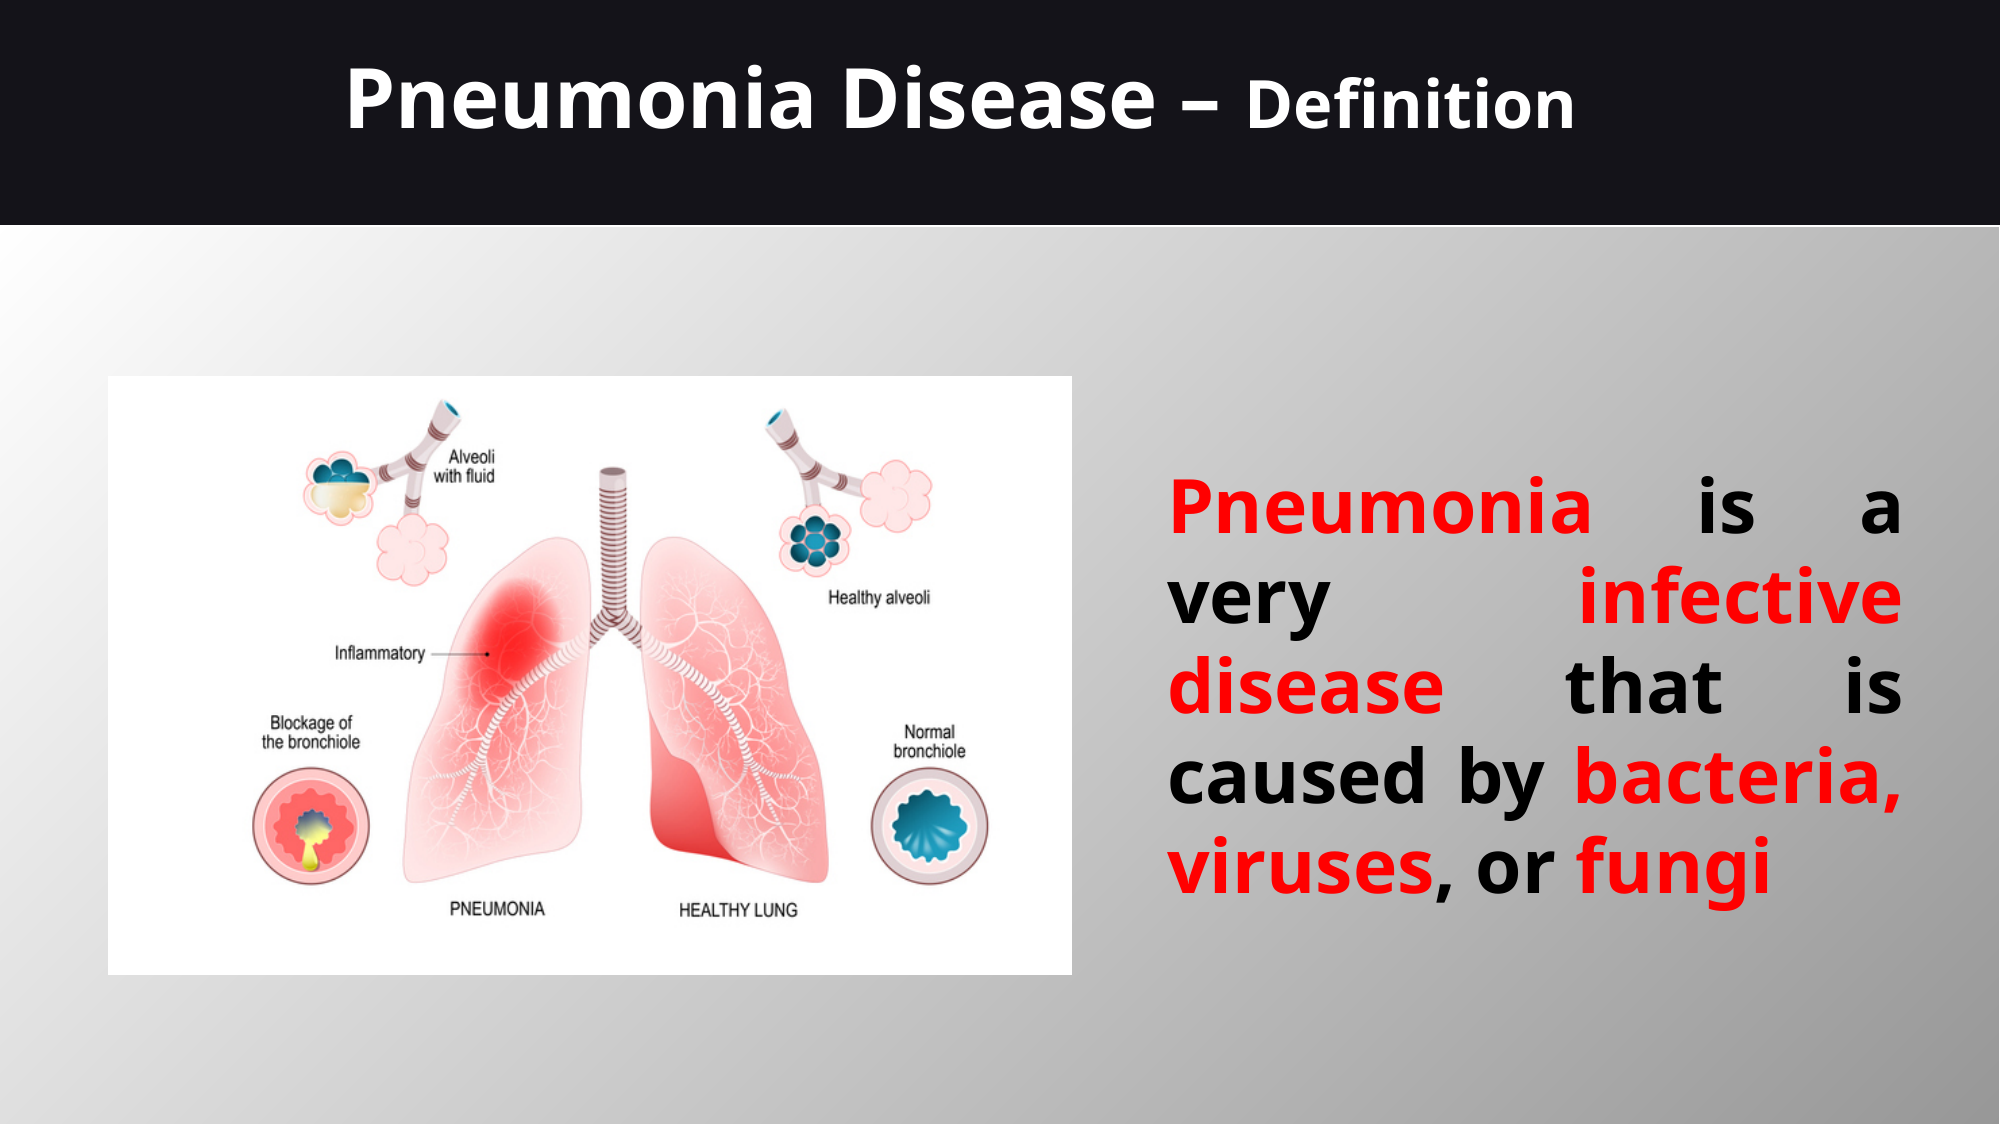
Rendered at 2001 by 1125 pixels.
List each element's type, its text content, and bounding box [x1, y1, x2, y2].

picture [108, 376, 1072, 975]
text_box Pneumonia is a very infective disease that is caused by bacteria, viruses, or fungi [1152, 451, 1920, 917]
text_box Pneumonia Disease – Definition [108, 37, 1813, 153]
text_box [0, 225, 2000, 1125]
